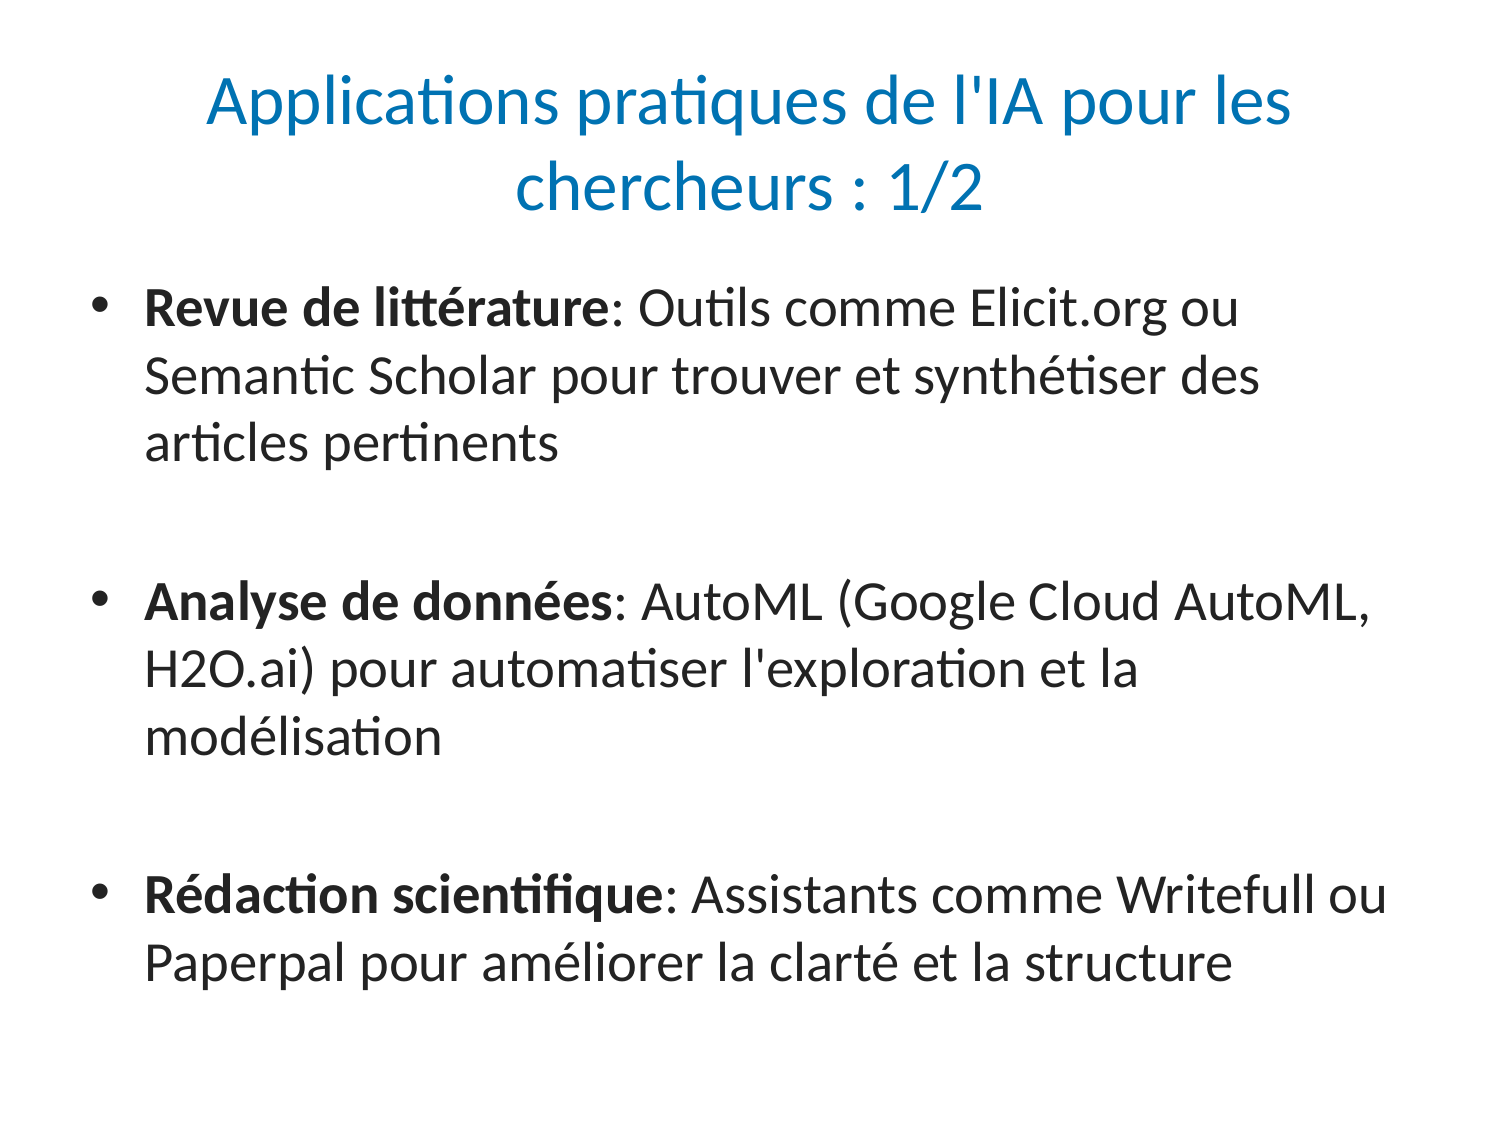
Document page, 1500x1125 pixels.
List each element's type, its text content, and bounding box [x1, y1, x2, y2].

list Revue de littérature: Outils comme Elicit.org ou Semantic Scholar pour trouver et synthétiser des articles pertinents Analyse de données: AutoML (Google Cloud AutoML, H2O.ai) pour automatiser l'exploration et la modélisation Rédaction scientifique: Assistants comme Writefull ou Paperpal pour améliorer la clarté et la structure [75, 262, 1425, 1005]
title Applications pratiques de l'IA pour les chercheurs : 1/2 [75, 45, 1425, 233]
